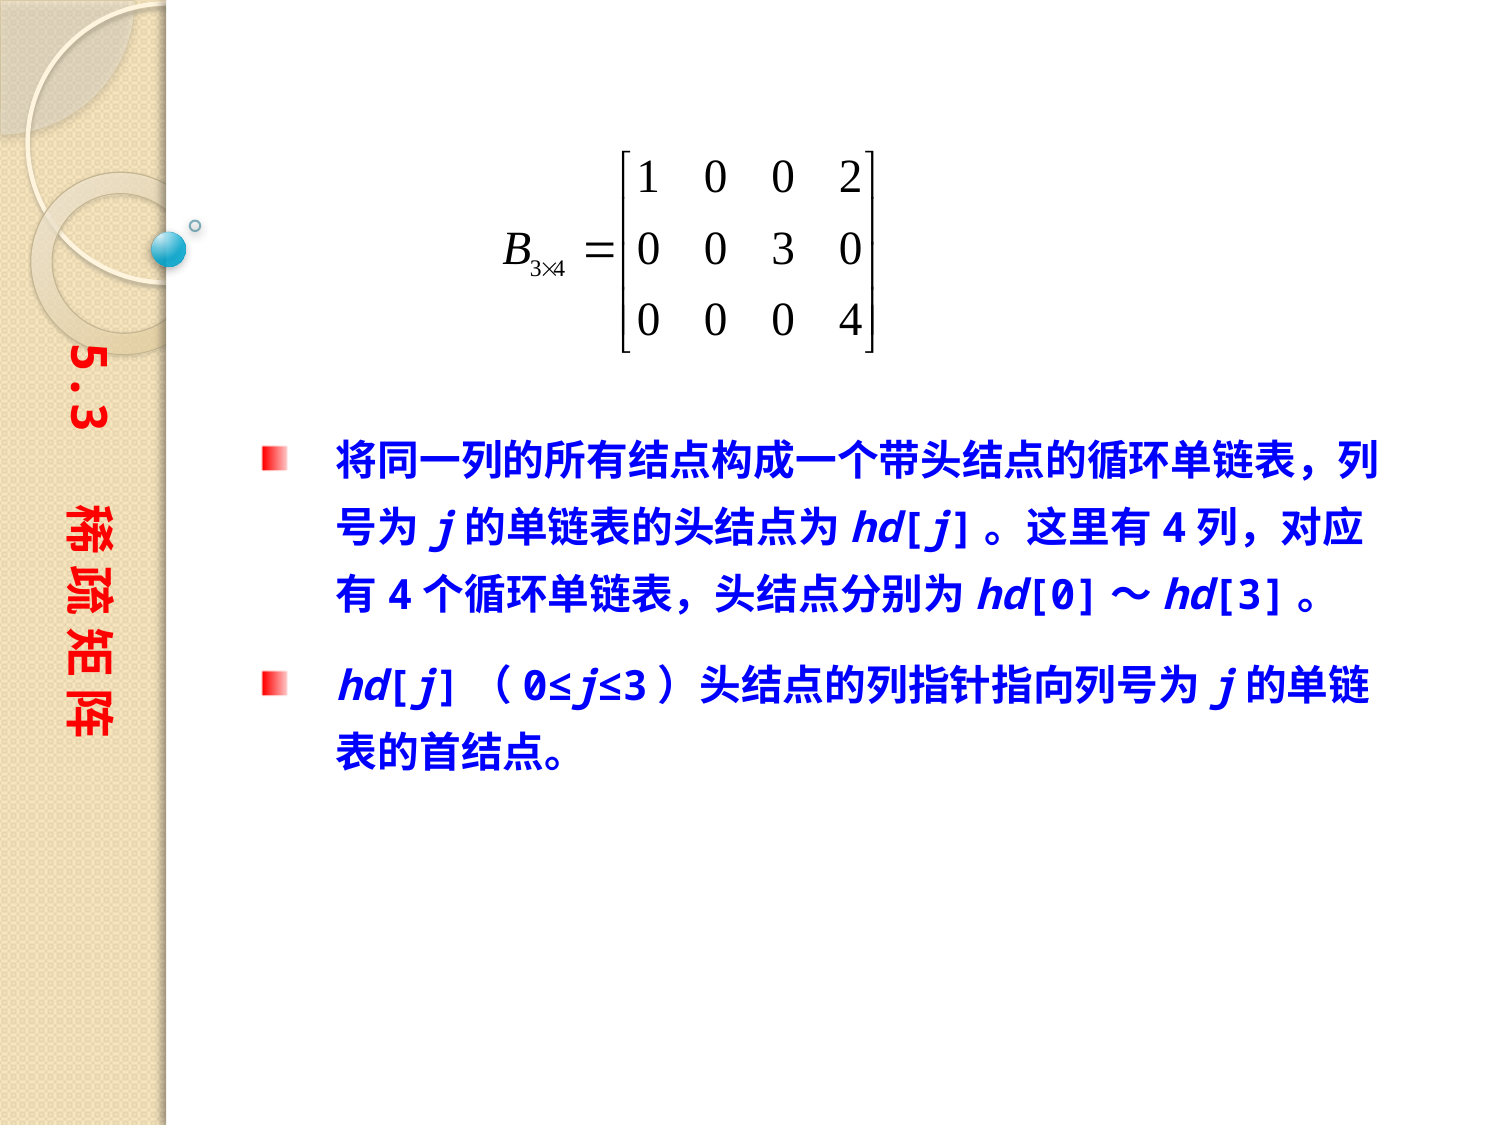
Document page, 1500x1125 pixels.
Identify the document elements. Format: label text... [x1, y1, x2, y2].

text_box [491, 140, 894, 365]
text_box 5.3 稀 疏 矩 阵 [38, 328, 129, 786]
picture [260, 444, 291, 474]
text_box 将同一列的所有结点构成一个带头结点的循环单链表，列号为j的单链表的头结点为hd[j]。这里有4列，对应有4个循环单链表，头结点分别为hd[0]～hd[3]。 hd[j]（0≤j≤3）头结点的列指针指向列号为j的单链表的首结点。 [246, 410, 1407, 784]
picture [260, 669, 291, 699]
